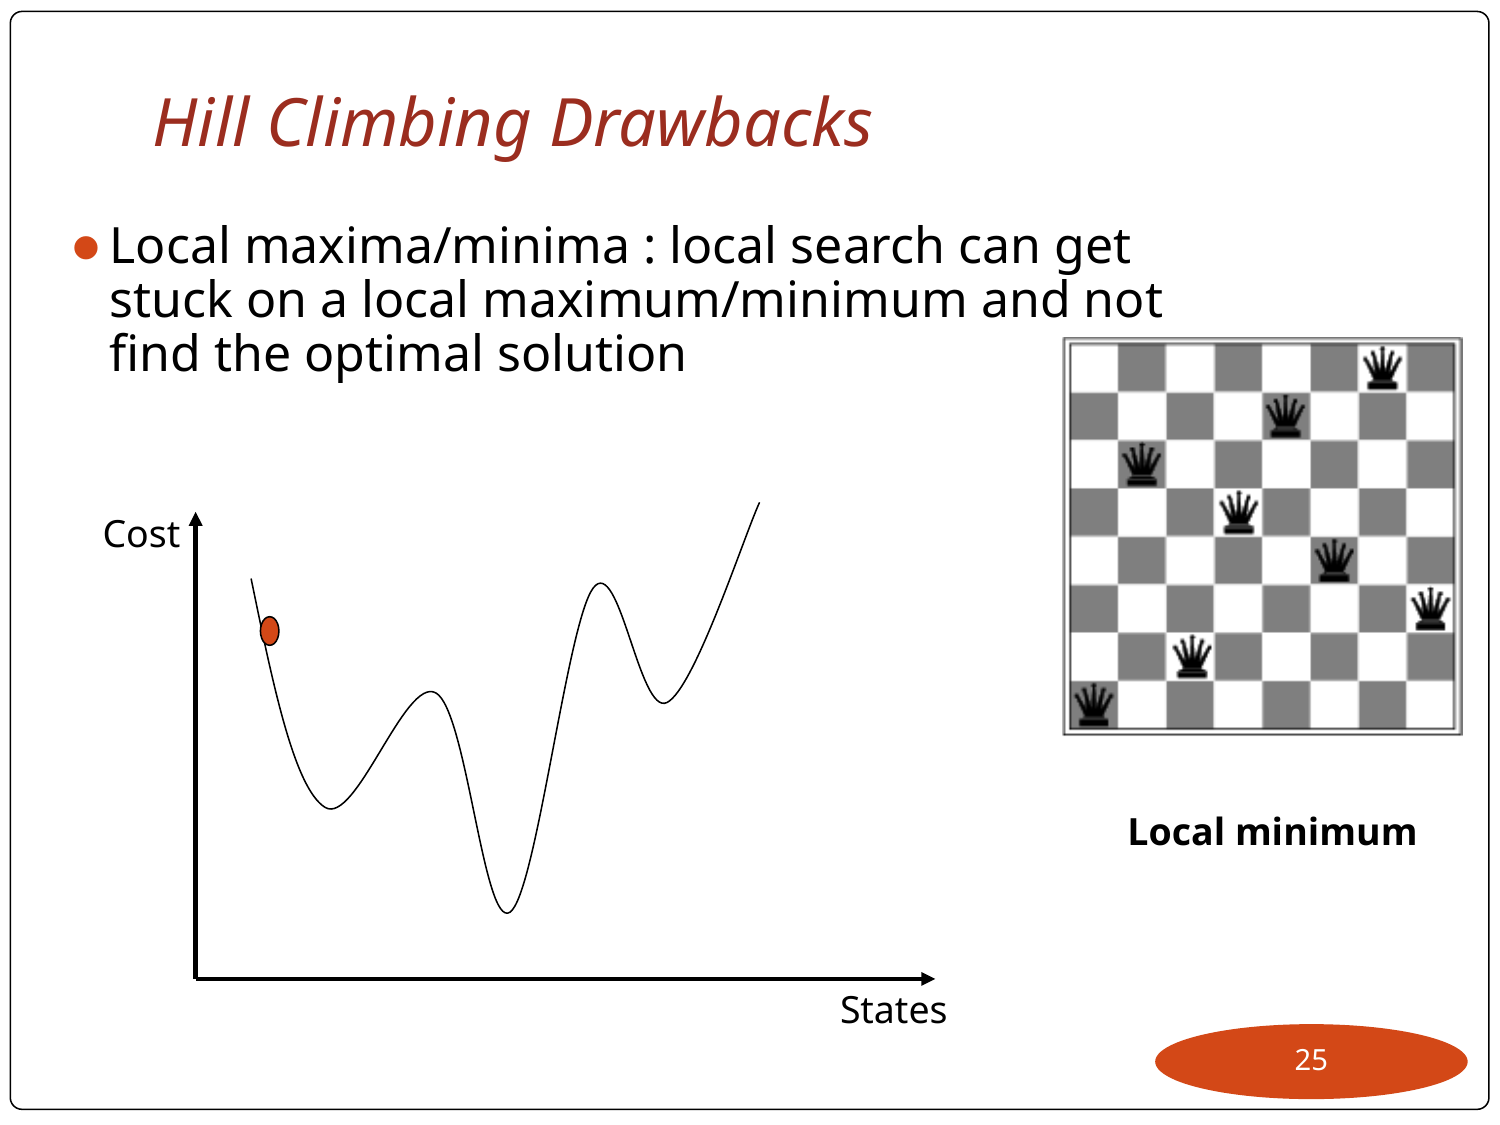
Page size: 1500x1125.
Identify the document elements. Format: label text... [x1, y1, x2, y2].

title Hill Climbing Drawbacks [137, 37, 1416, 175]
text_box Local minimum [1112, 800, 1463, 861]
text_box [87, 502, 1001, 1040]
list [1062, 337, 1463, 738]
text_box ‹#› [1155, 1024, 1468, 1100]
list Local maxima/minima : local search can get stuck on a local maximum/minimum and not find the optimal solution [50, 212, 1181, 407]
